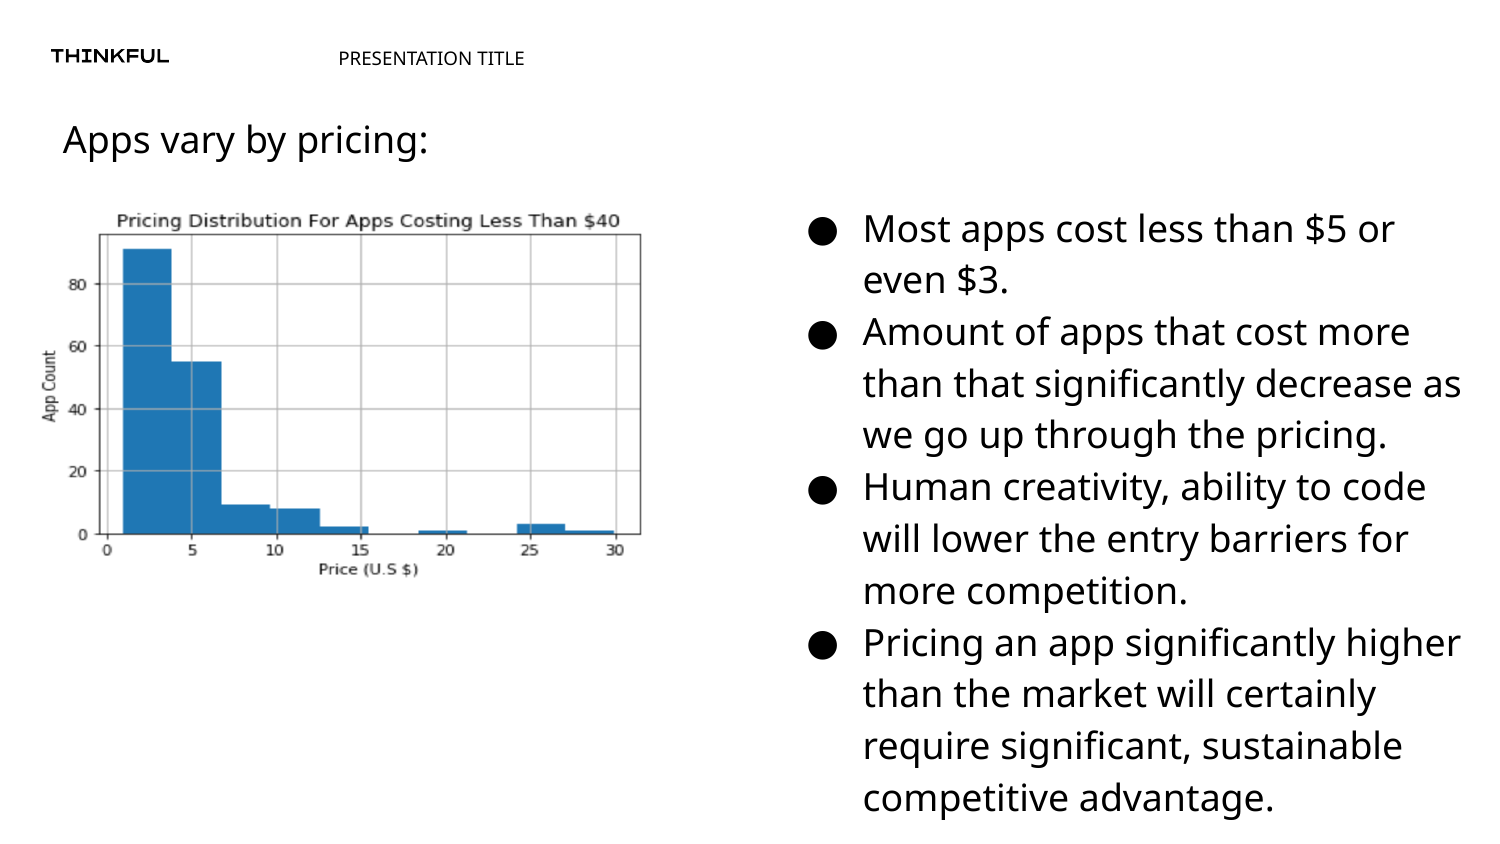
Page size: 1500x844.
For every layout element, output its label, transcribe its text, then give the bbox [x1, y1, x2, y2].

picture [51, 49, 169, 63]
picture [25, 206, 683, 588]
subtitle Apps vary by pricing: [47, 94, 1147, 179]
subtitle Most apps cost less than $5 or even $3. Amount of apps that cost more than that significantly decrease as we go up through the pricing. Human creativity, ability to code will lower the entry barriers for more competition. Pricing an app significantly higher than the market will certainly require significant, sustainable competitive advantage. [772, 182, 1482, 404]
